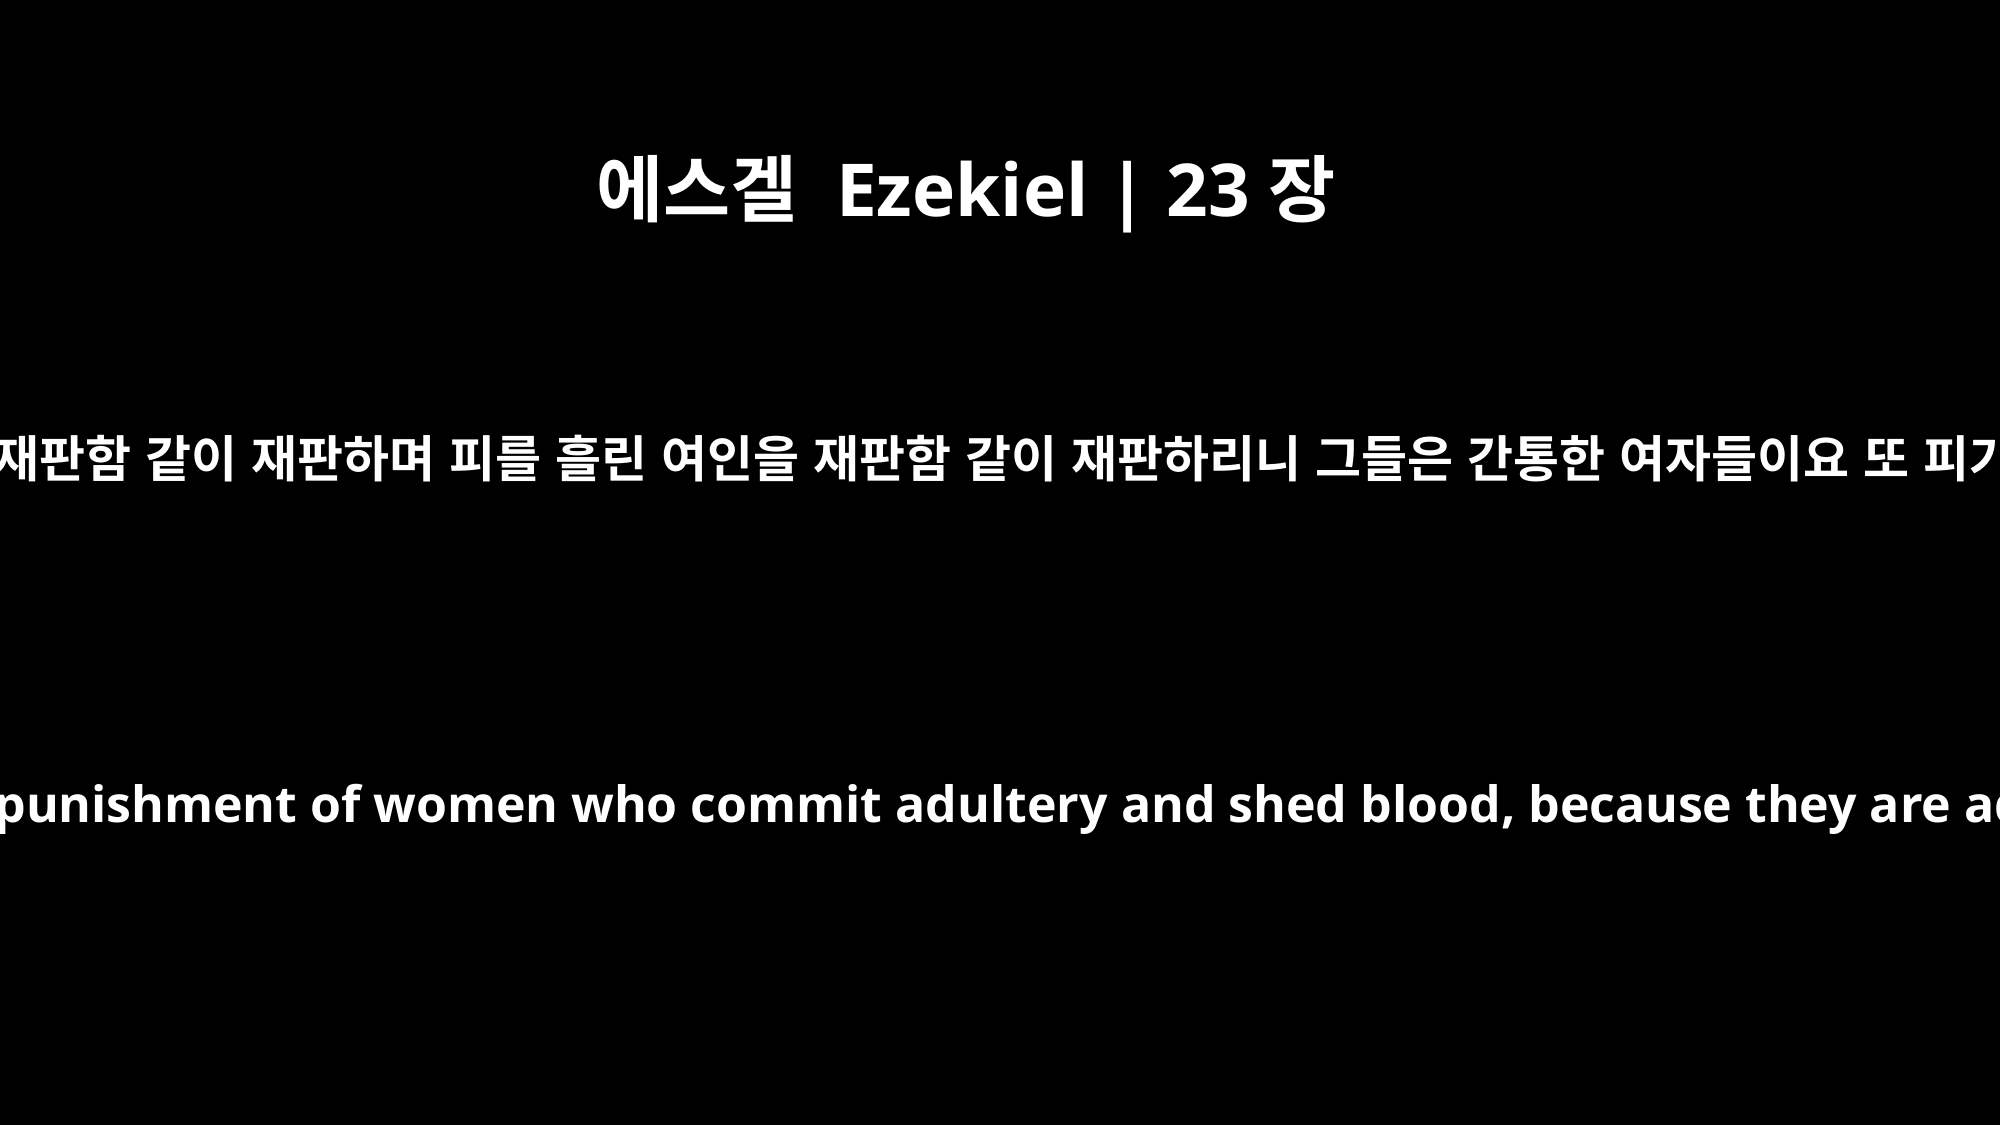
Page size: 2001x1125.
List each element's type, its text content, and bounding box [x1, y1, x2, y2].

text_box 45 의인이 간통한 여자들을 재판함 같이 재판하며 피를 흘린 여인을 재판함 같이 재판하리니 그들은 간통한 여자들이요 또 피가 그 손에 묻었음이라 [0, 359, 2000, 495]
text_box But righteous men will sentence them to the punishment of women who commit adultery and shed blood, because they are adulterous and blood is on their hands. [0, 764, 2000, 840]
text_box 에스겔 Ezekiel | 23장 [581, 136, 1351, 239]
